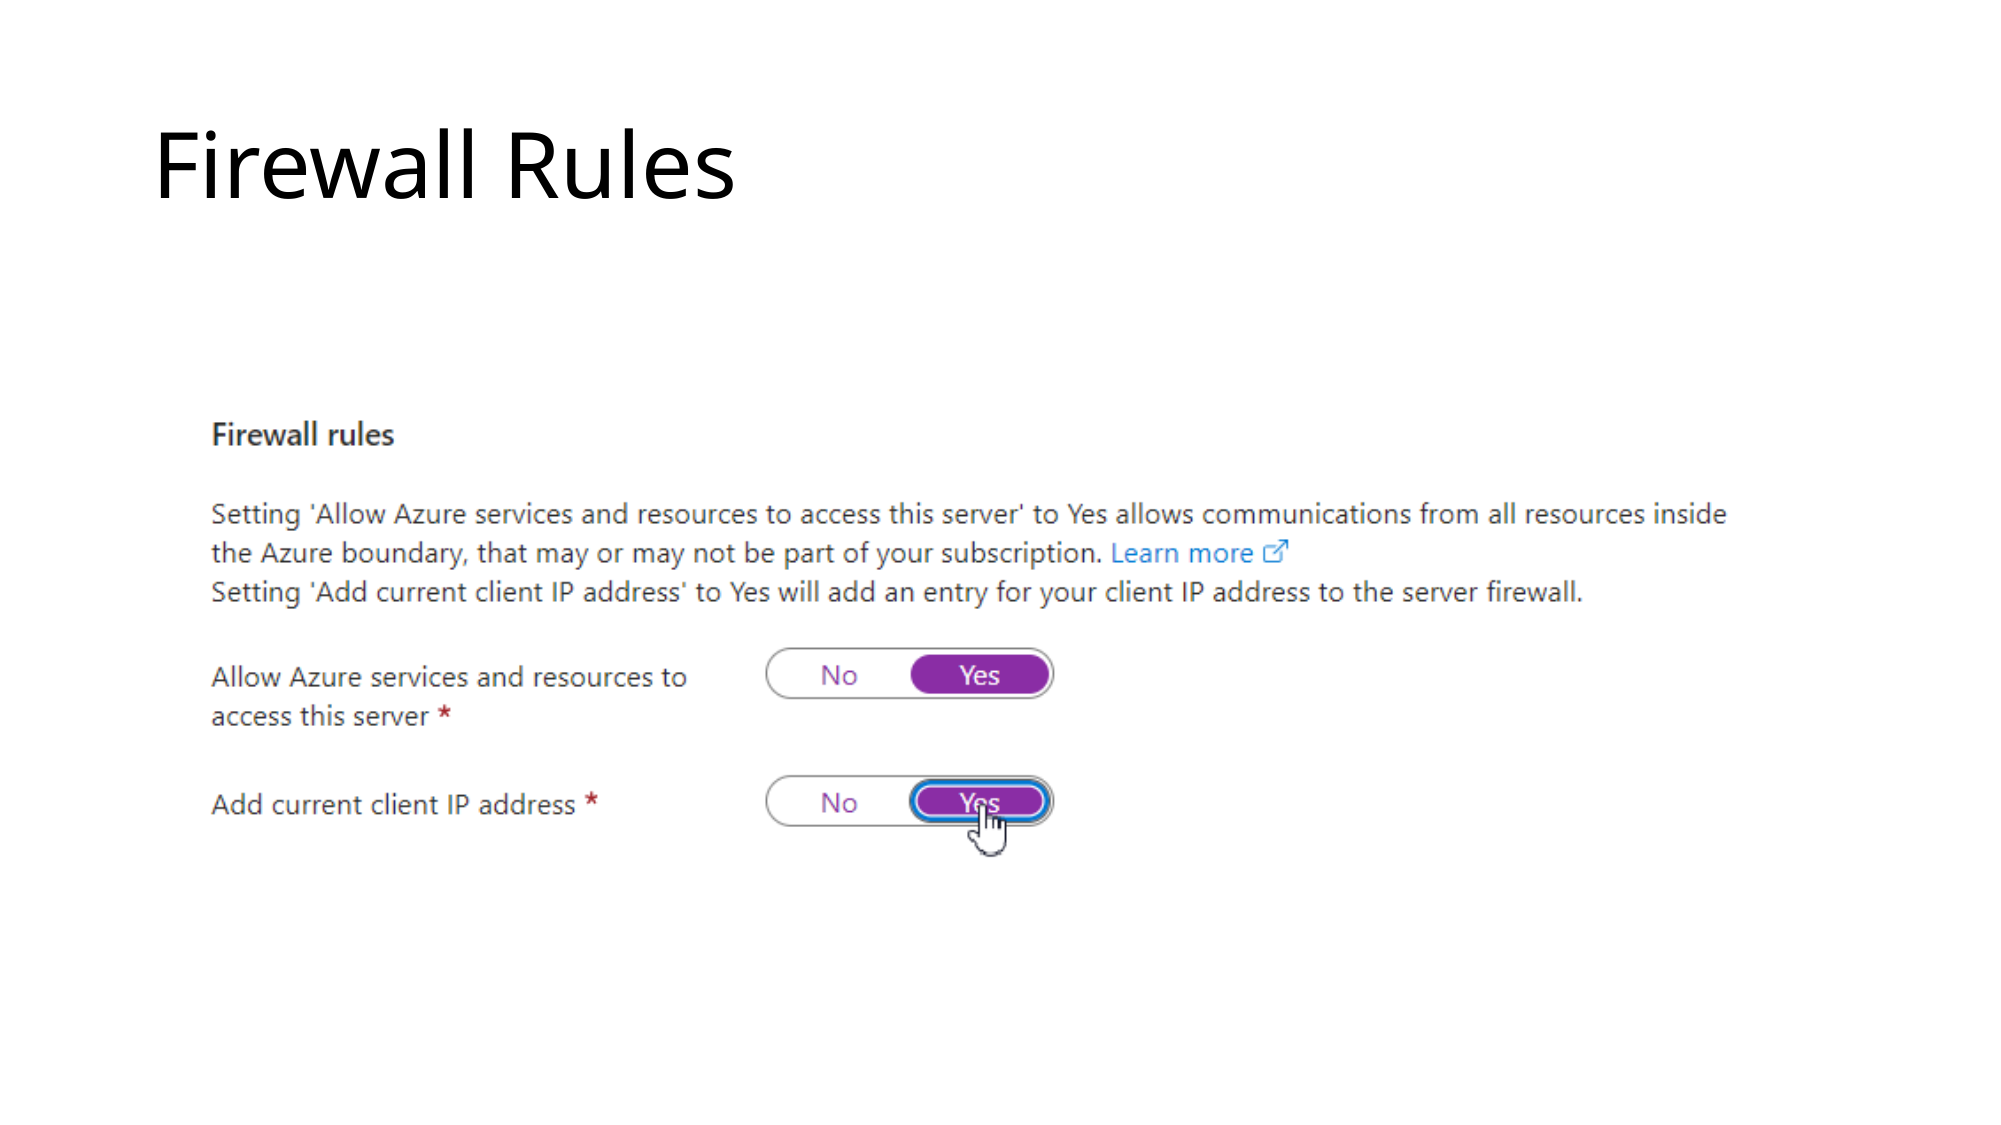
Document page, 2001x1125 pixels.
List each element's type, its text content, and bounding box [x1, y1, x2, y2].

title Firewall Rules [137, 59, 1863, 278]
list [185, 359, 1772, 905]
